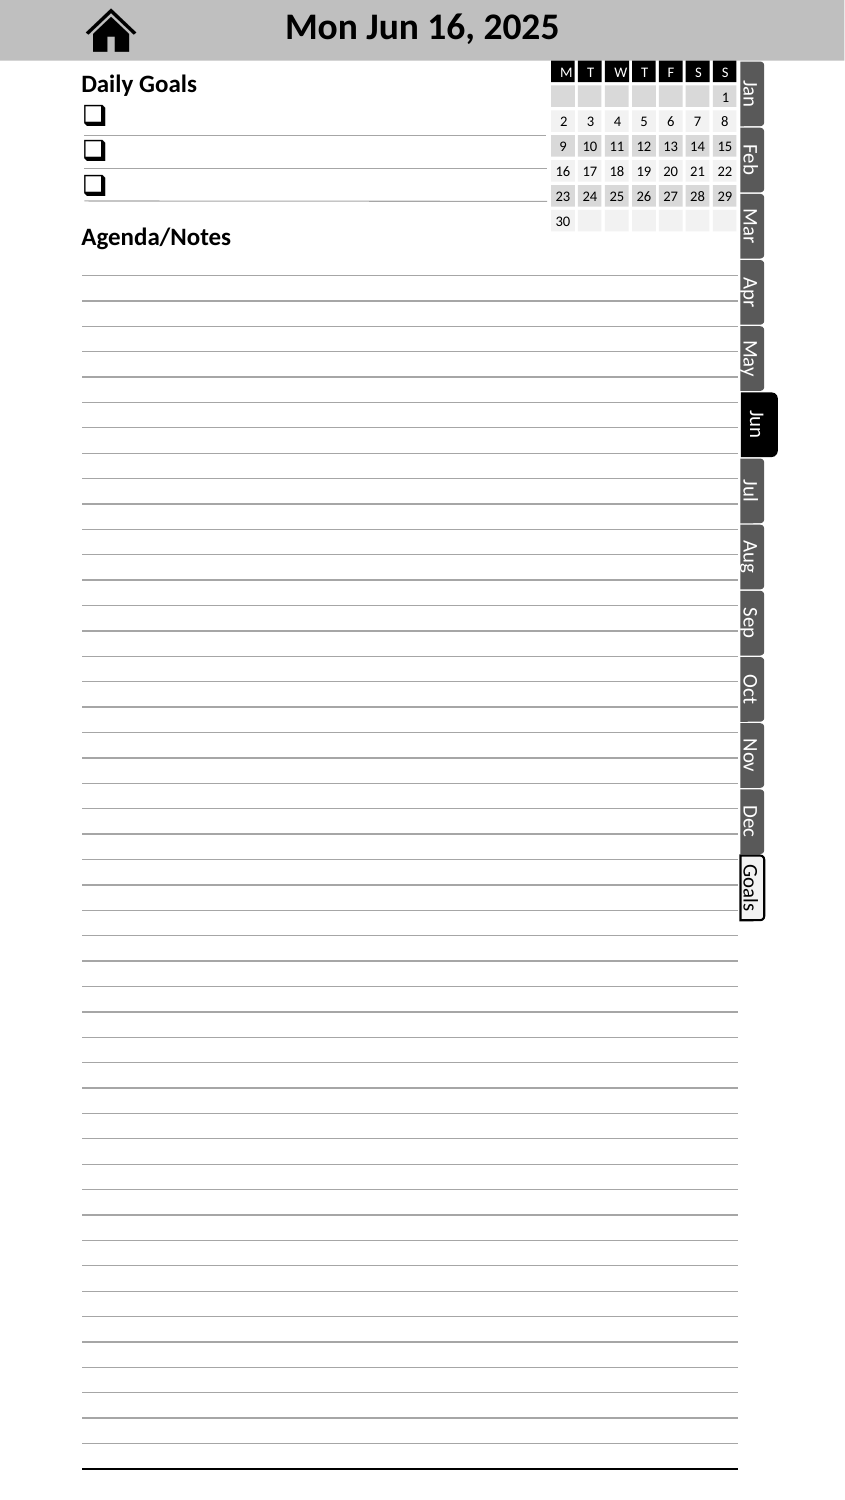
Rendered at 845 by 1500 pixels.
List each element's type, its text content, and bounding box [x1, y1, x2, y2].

list Mon Jun 16, 2025 [190, 0, 655, 61]
picture [82, 1, 140, 59]
